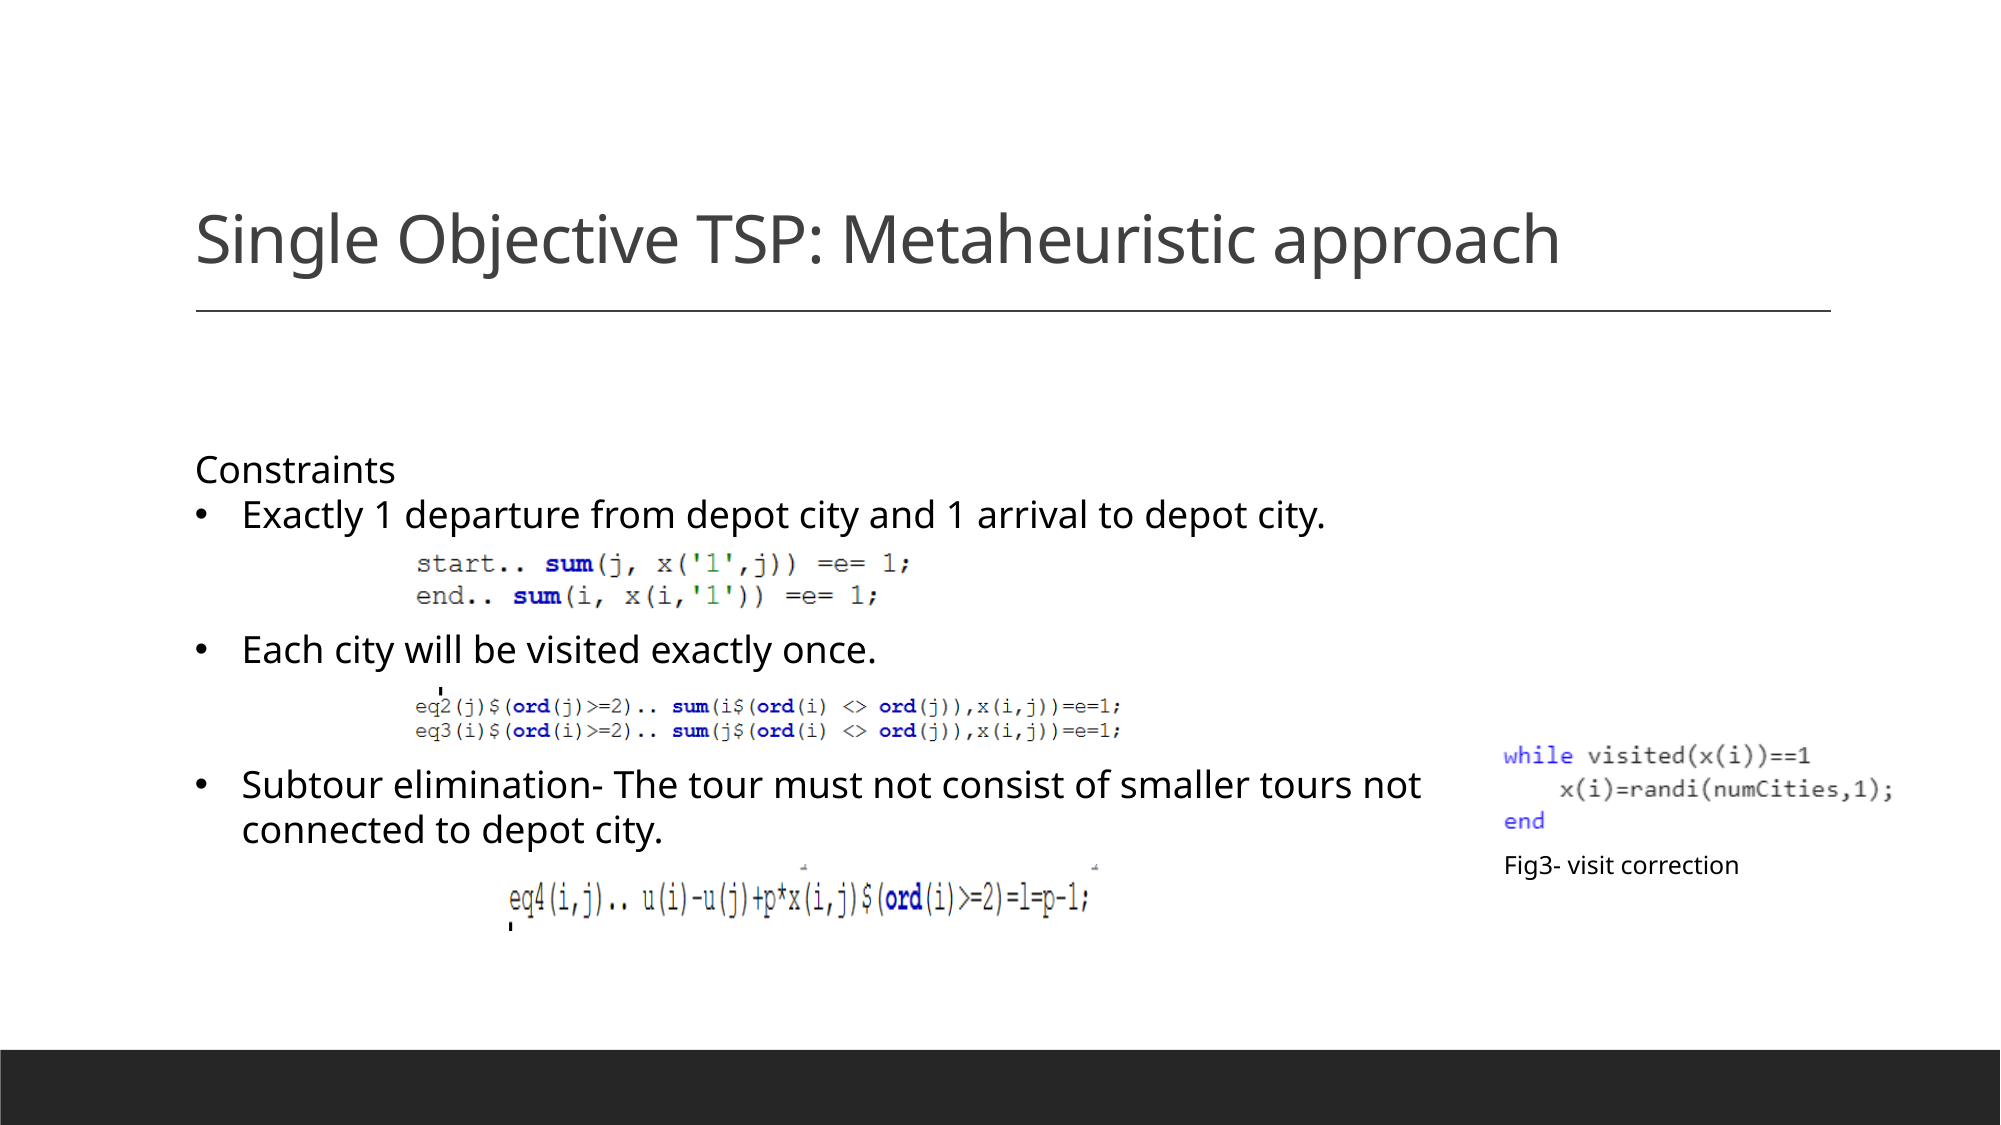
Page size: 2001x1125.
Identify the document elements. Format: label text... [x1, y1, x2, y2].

title Single Objective TSP: Metaheuristic approach [180, 47, 1830, 285]
text_box Constraints Exactly 1 departure from depot city and 1 arrival to depot city. Each city will be visited exactly once. Subtour elimination- The tour must not consist of smaller tours not connected to depot city. [179, 438, 1489, 994]
picture [1487, 737, 1906, 841]
picture [413, 687, 1149, 756]
picture [413, 548, 950, 612]
text_box Fig3- visit correction [1446, 841, 1799, 887]
picture [507, 863, 1149, 932]
